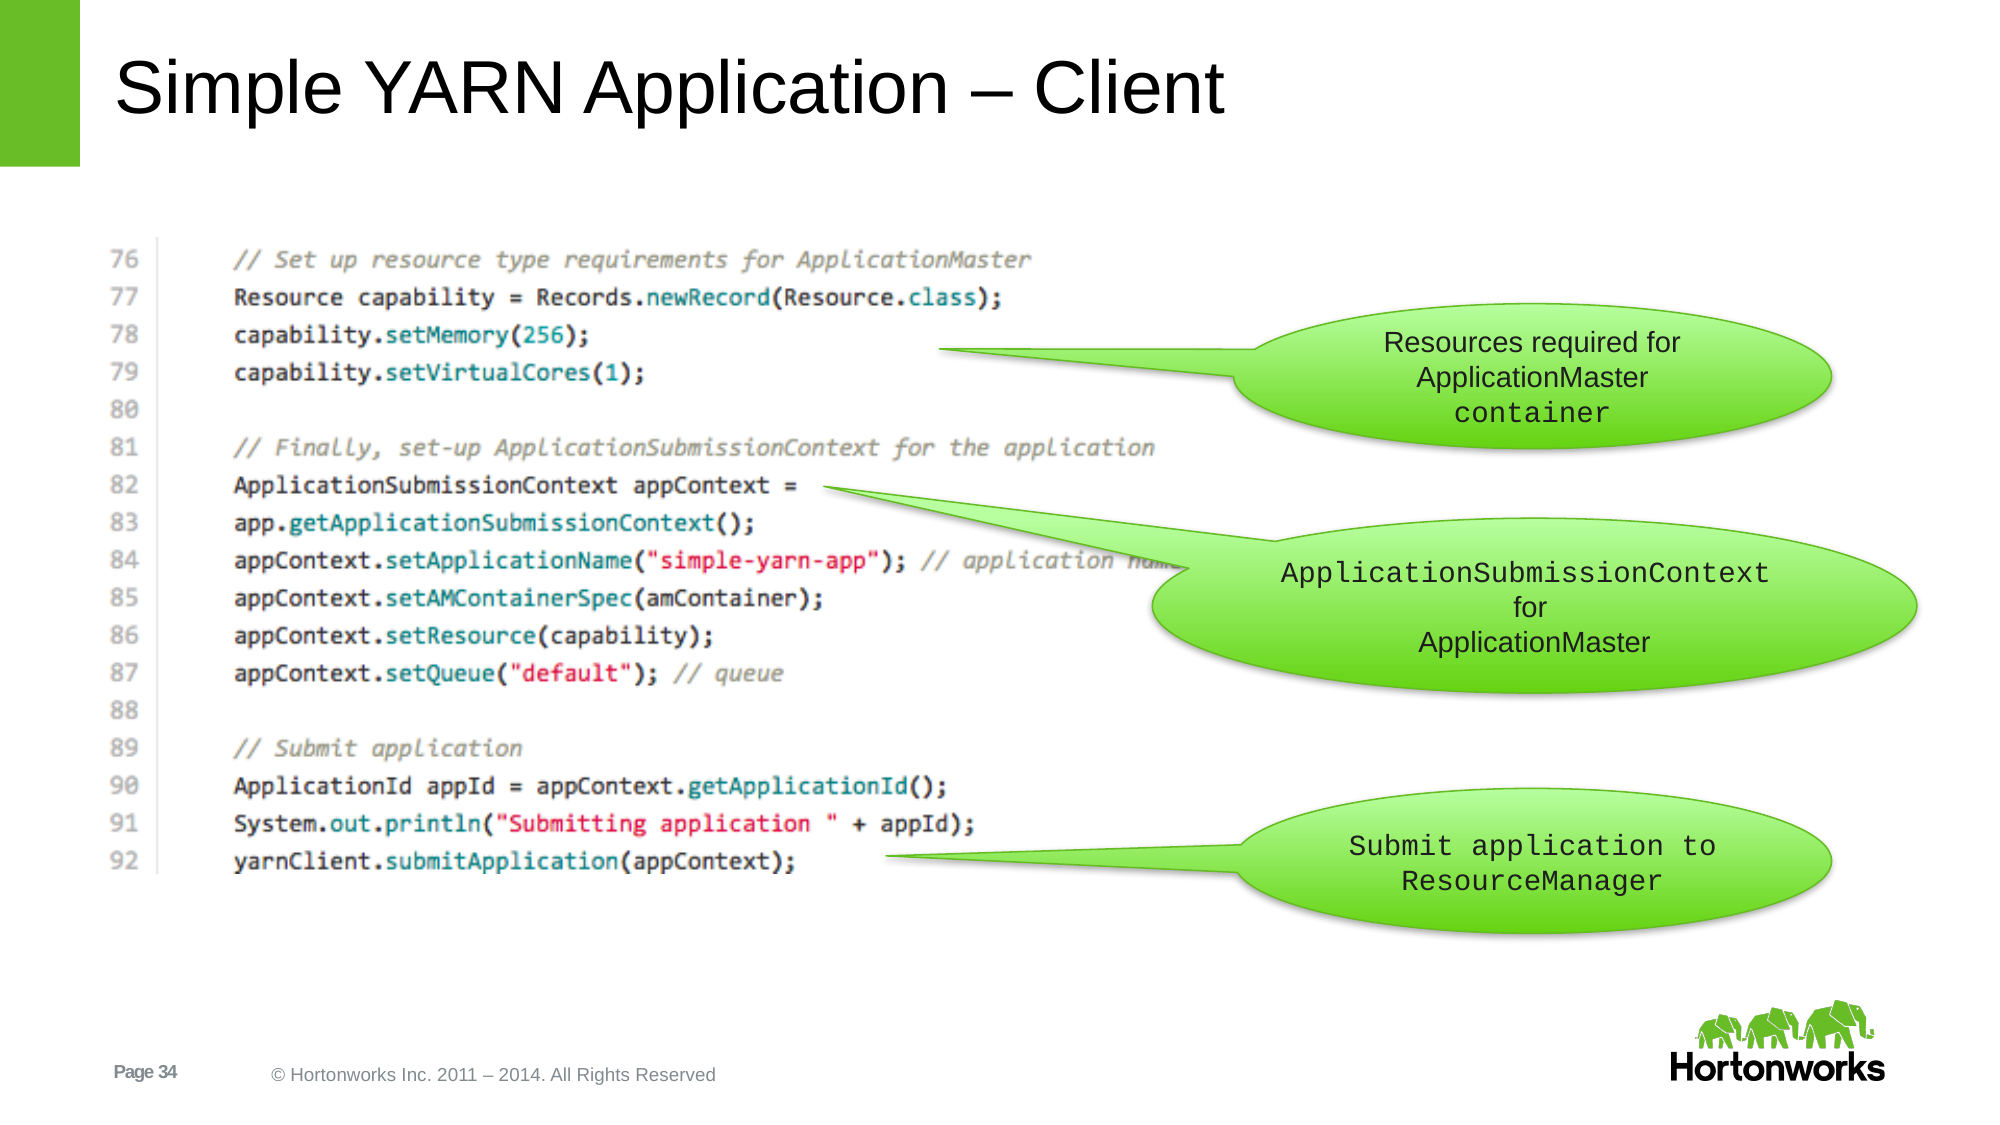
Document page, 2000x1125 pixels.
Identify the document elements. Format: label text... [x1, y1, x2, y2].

picture [92, 237, 1249, 874]
text_box [1255, 322, 1847, 553]
text_box Submit application to ResourceManager [1245, 787, 1833, 935]
text_box [160, 665, 1847, 996]
picture [1671, 1000, 1885, 1081]
title Simple YARN Application – Client [99, 0, 1900, 167]
text_box ApplicationSubmissionContext for ApplicationMaster [1255, 517, 1918, 694]
text_box Resources required for ApplicationMaster container [1255, 302, 1833, 450]
